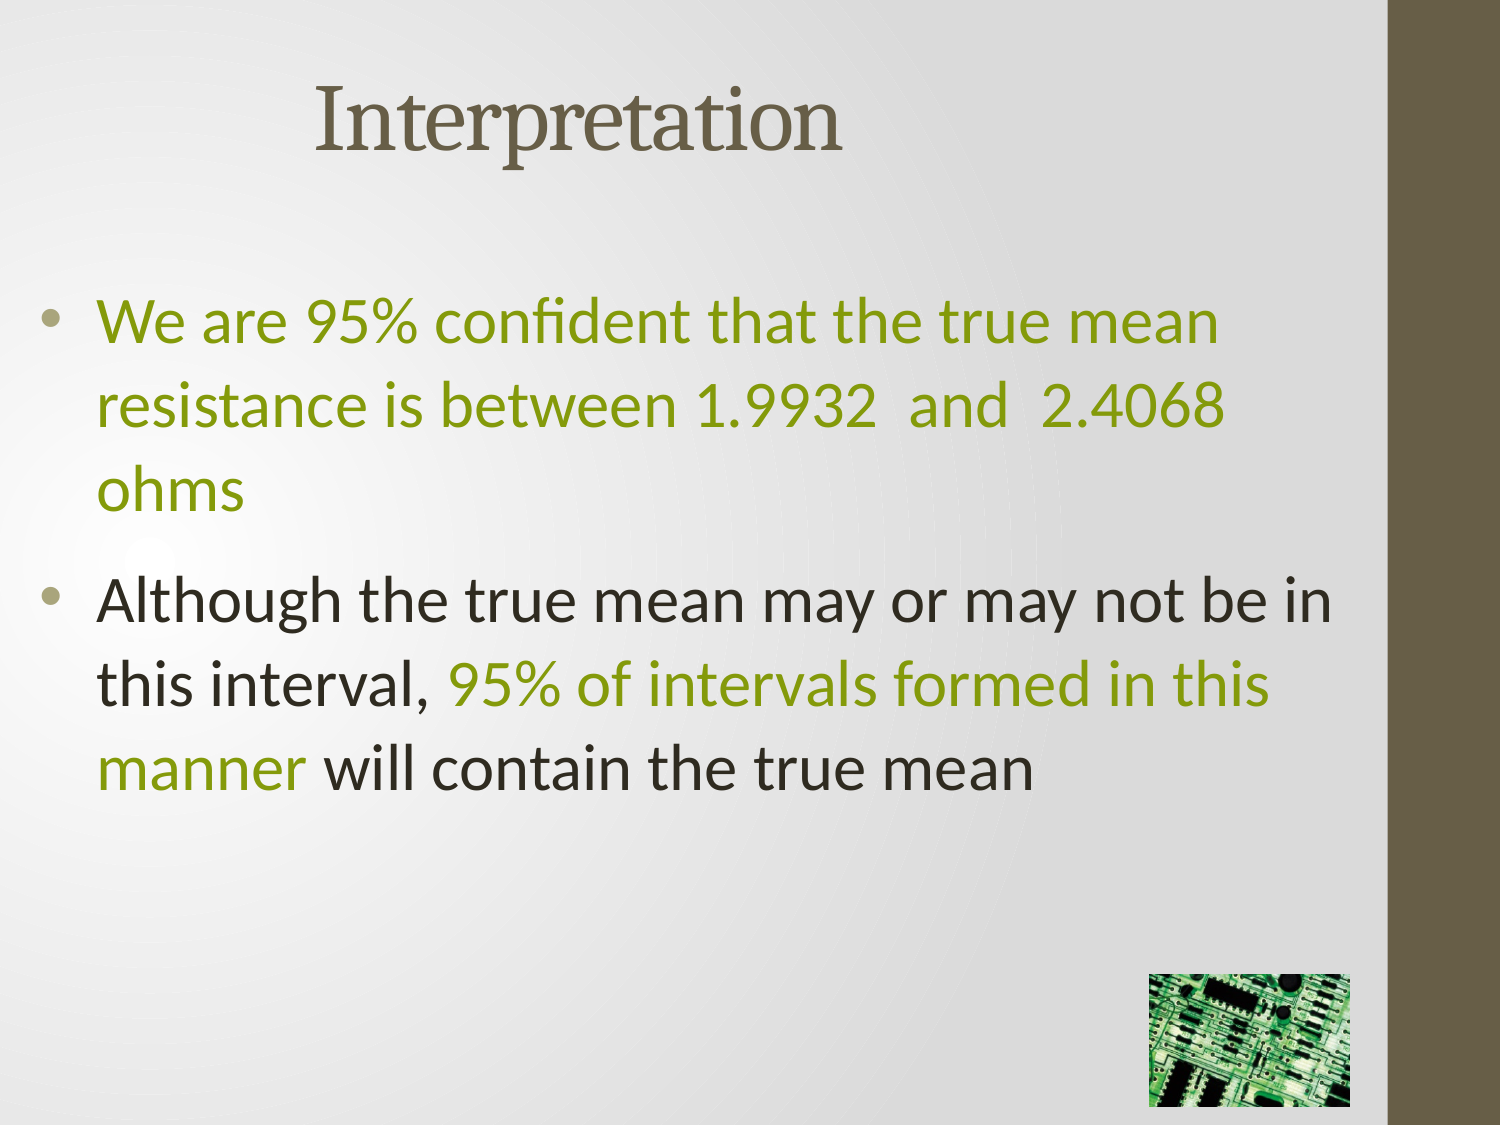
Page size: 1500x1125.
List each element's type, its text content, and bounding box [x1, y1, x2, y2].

title Interpretation [298, 37, 1289, 188]
picture [1149, 974, 1351, 1107]
list We are 95% confident that the true mean resistance is between 1.9932 and 2.4068 ohms Although the true mean may or may not be in this interval, 95% of intervals formed in this manner will contain the true mean [24, 265, 1388, 1041]
